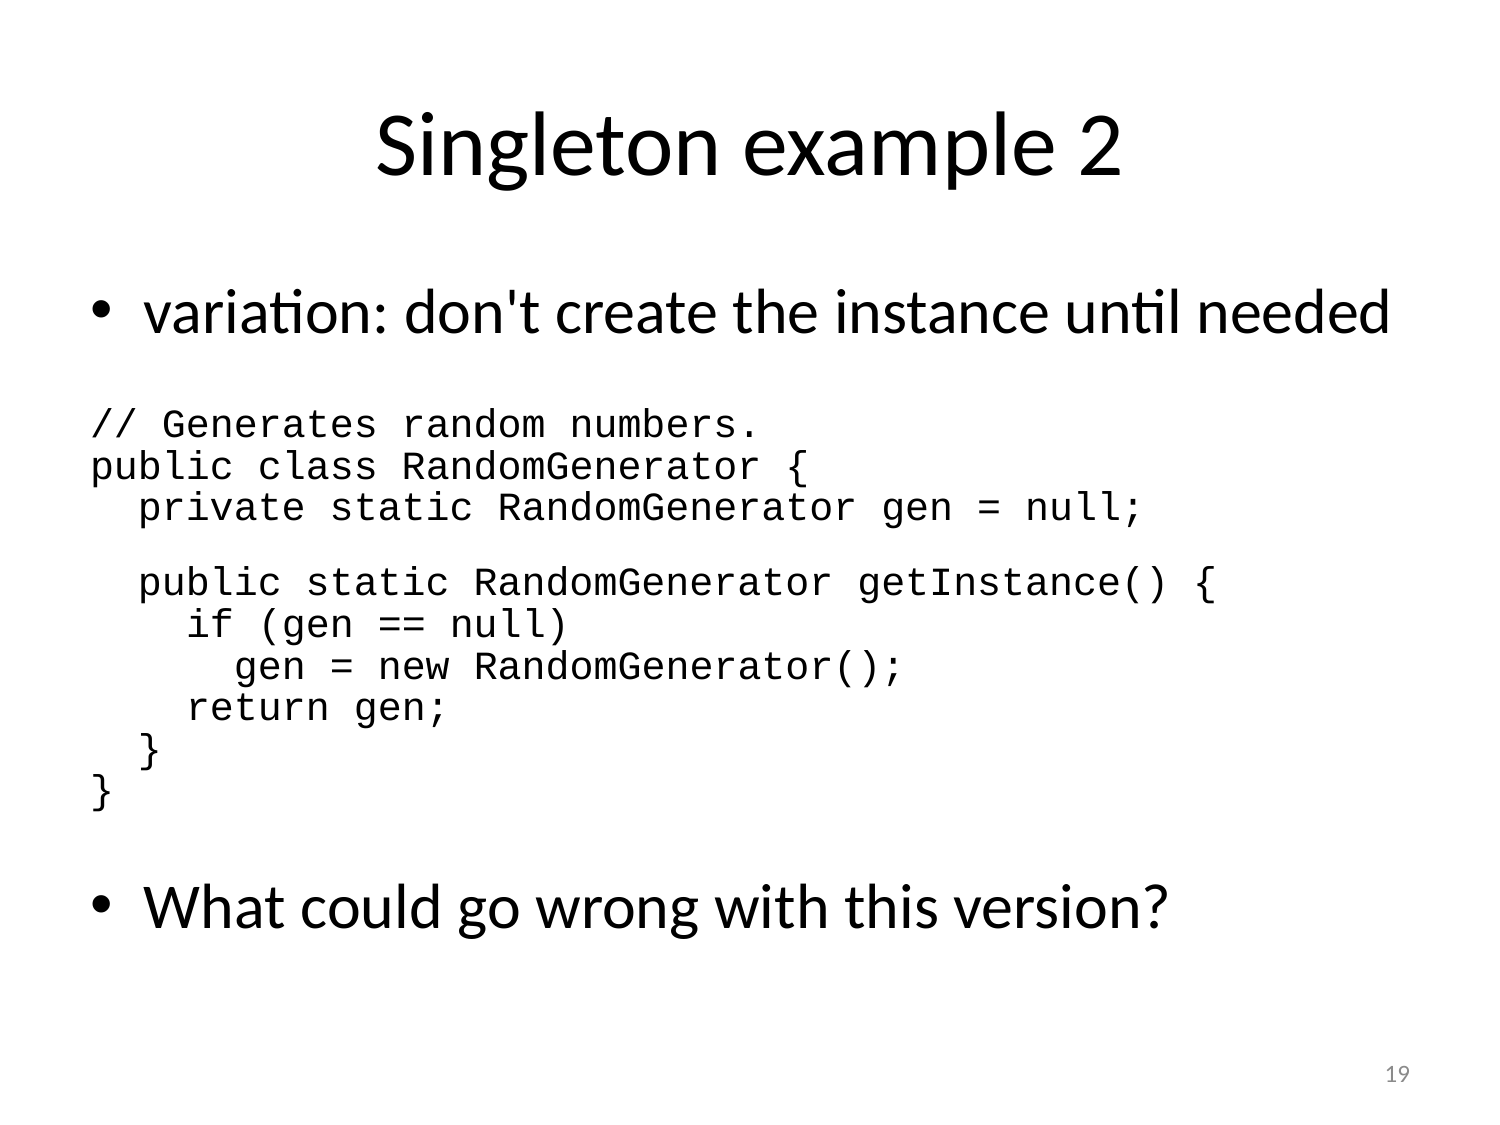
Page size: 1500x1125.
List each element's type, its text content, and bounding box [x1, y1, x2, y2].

list variation: don't create the instance until needed // Generates random numbers. public class RandomGenerator { private static RandomGenerator gen = null; public static RandomGenerator getInstance() { if (gen == null) gen = new RandomGenerator(); return gen; } } What could go wrong with this version? [75, 262, 1425, 1005]
slide_number 19 [1074, 1042, 1425, 1103]
title Singleton example 2 [75, 45, 1425, 233]
